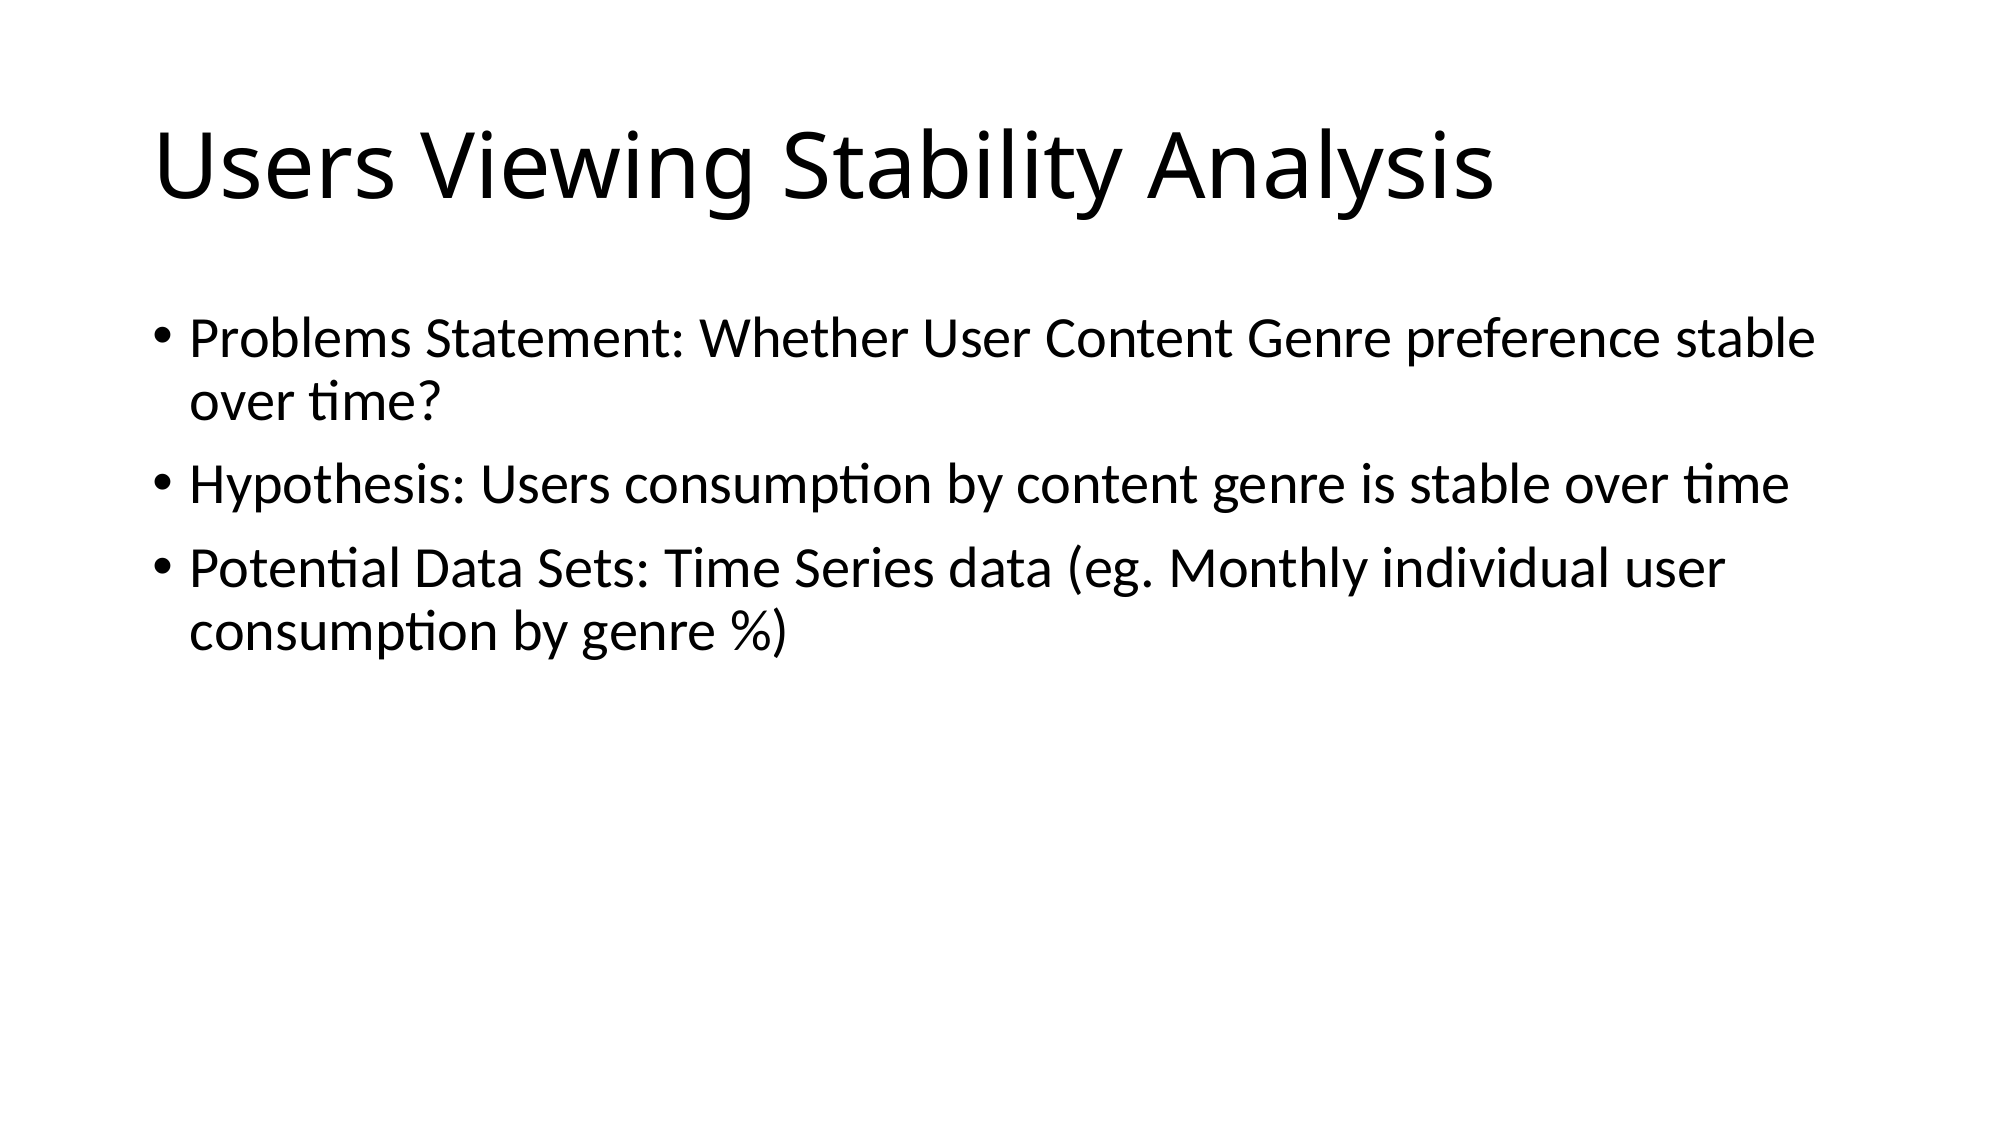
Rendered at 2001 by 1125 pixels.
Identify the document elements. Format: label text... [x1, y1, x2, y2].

list Problems Statement: Whether User Content Genre preference stable over time? Hypothesis: Users consumption by content genre is stable over time Potential Data Sets: Time Series data (eg. Monthly individual user consumption by genre %) [137, 299, 1863, 1014]
title Users Viewing Stability Analysis [137, 59, 1863, 278]
